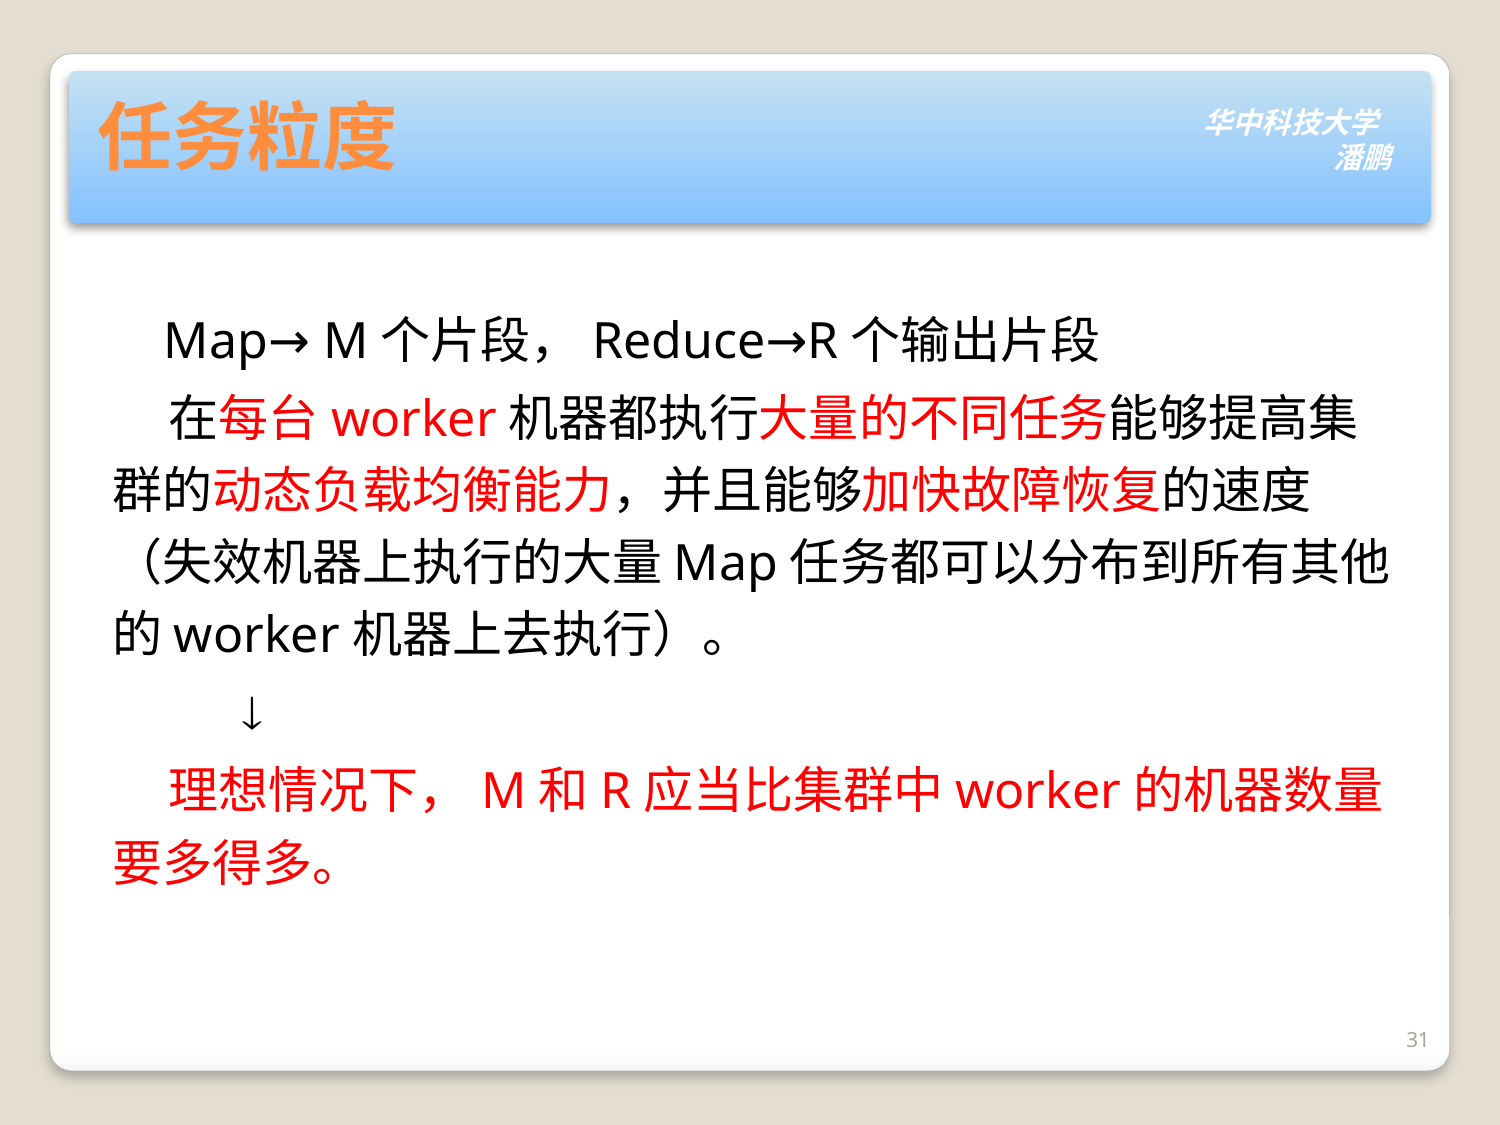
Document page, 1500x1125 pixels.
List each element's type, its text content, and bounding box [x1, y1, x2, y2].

slide_number 31 [1369, 1002, 1445, 1063]
title 任务粒度 [82, 82, 1425, 188]
list Map→ M个片段，Reduce→R个输出片段 在每台worker机器都执行大量的不同任务能够提高集群的动态负载均衡能力，并且能够加快故障恢复的速度（失效机器上执行的大量Map任务都可以分布到所有其他的worker机器上去执行）。  理想情况下，M和R应当比集群中worker的机器数量要多得多。 [81, 281, 1419, 985]
